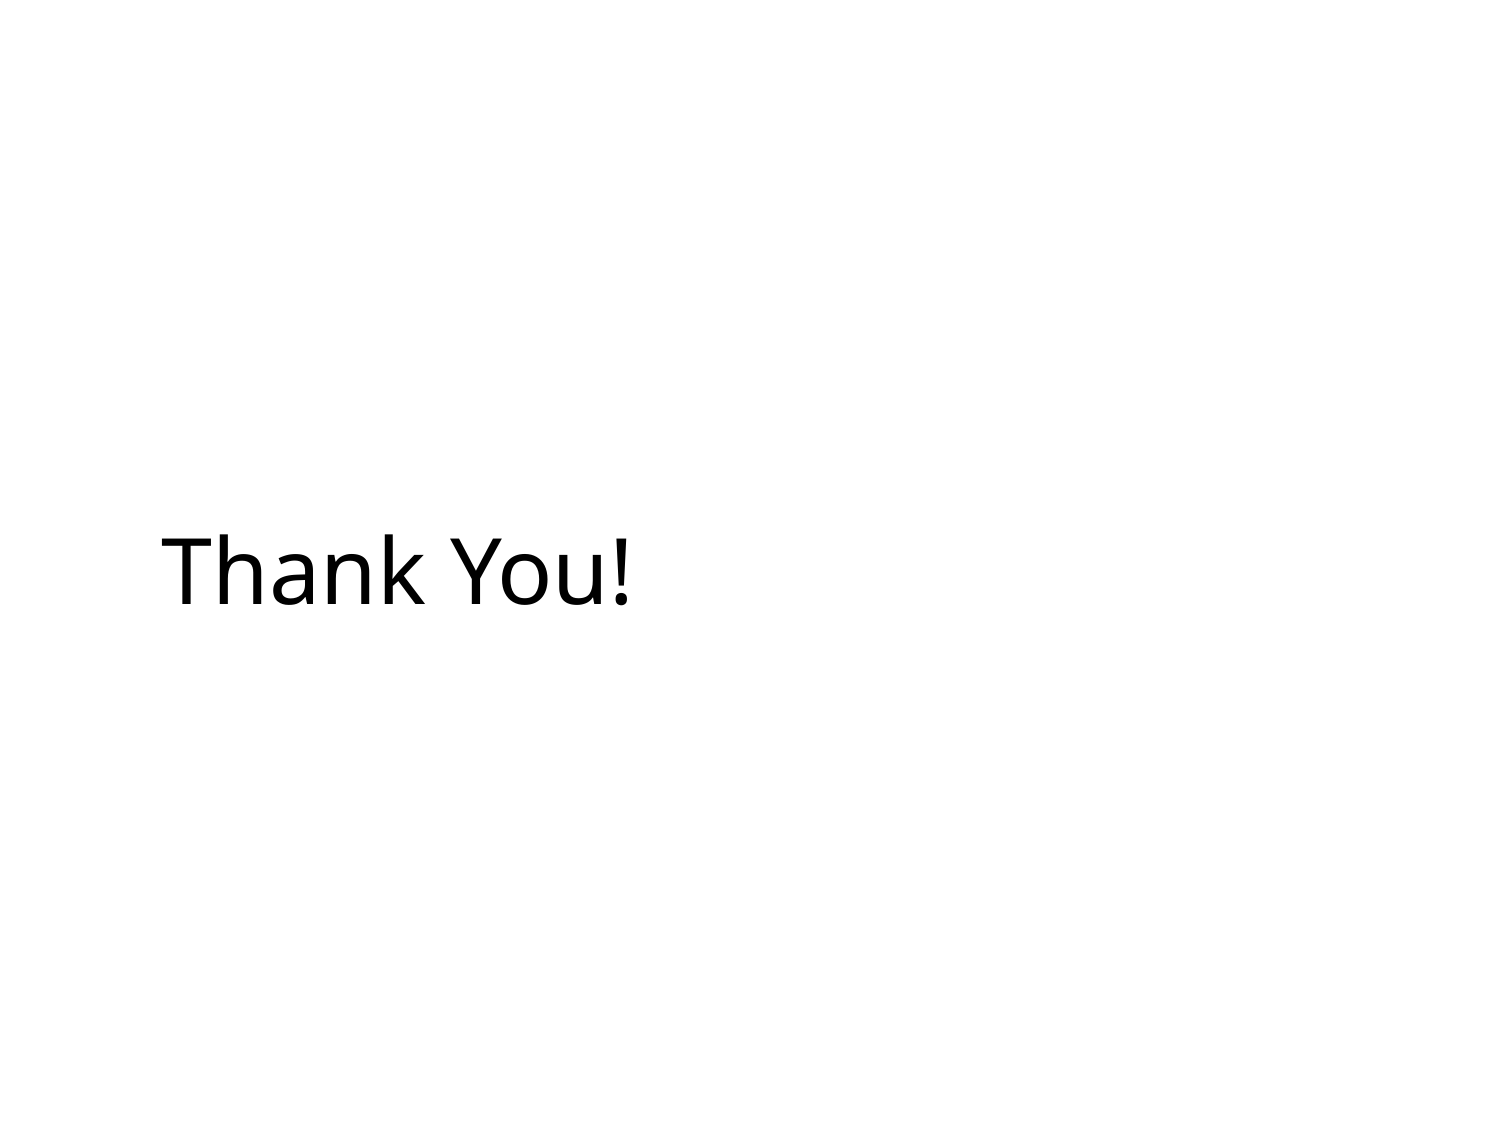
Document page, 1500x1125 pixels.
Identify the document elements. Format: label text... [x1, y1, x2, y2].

title Thank You! [146, 442, 991, 631]
